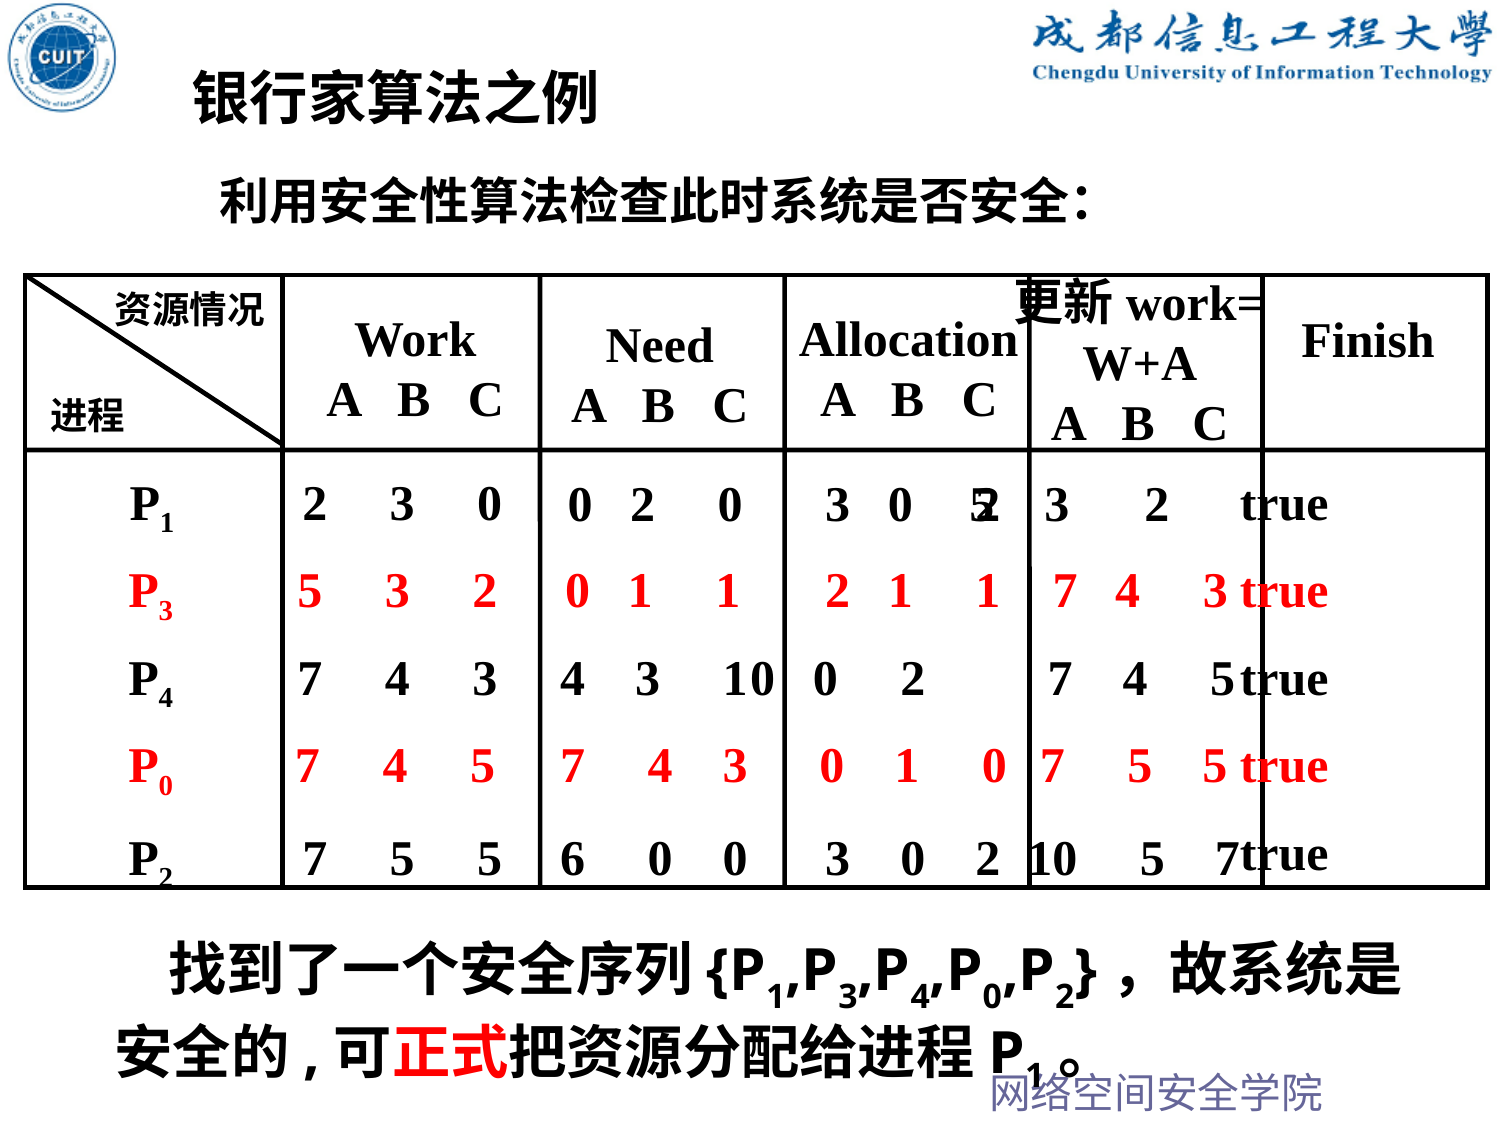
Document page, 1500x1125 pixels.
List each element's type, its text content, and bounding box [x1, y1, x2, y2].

text_box 找到了一个安全序列{P1,P3,P4,P0,P2}，故系统是安全的,可正式把资源分配给进程P1。 [99, 924, 1450, 1102]
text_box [24, 262, 1488, 893]
text_box 银行家算法之例 [177, 54, 628, 139]
picture [1021, 0, 1500, 91]
picture [0, 0, 130, 116]
text_box 利用安全性算法检查此时系统是否安全： [125, 162, 1375, 250]
